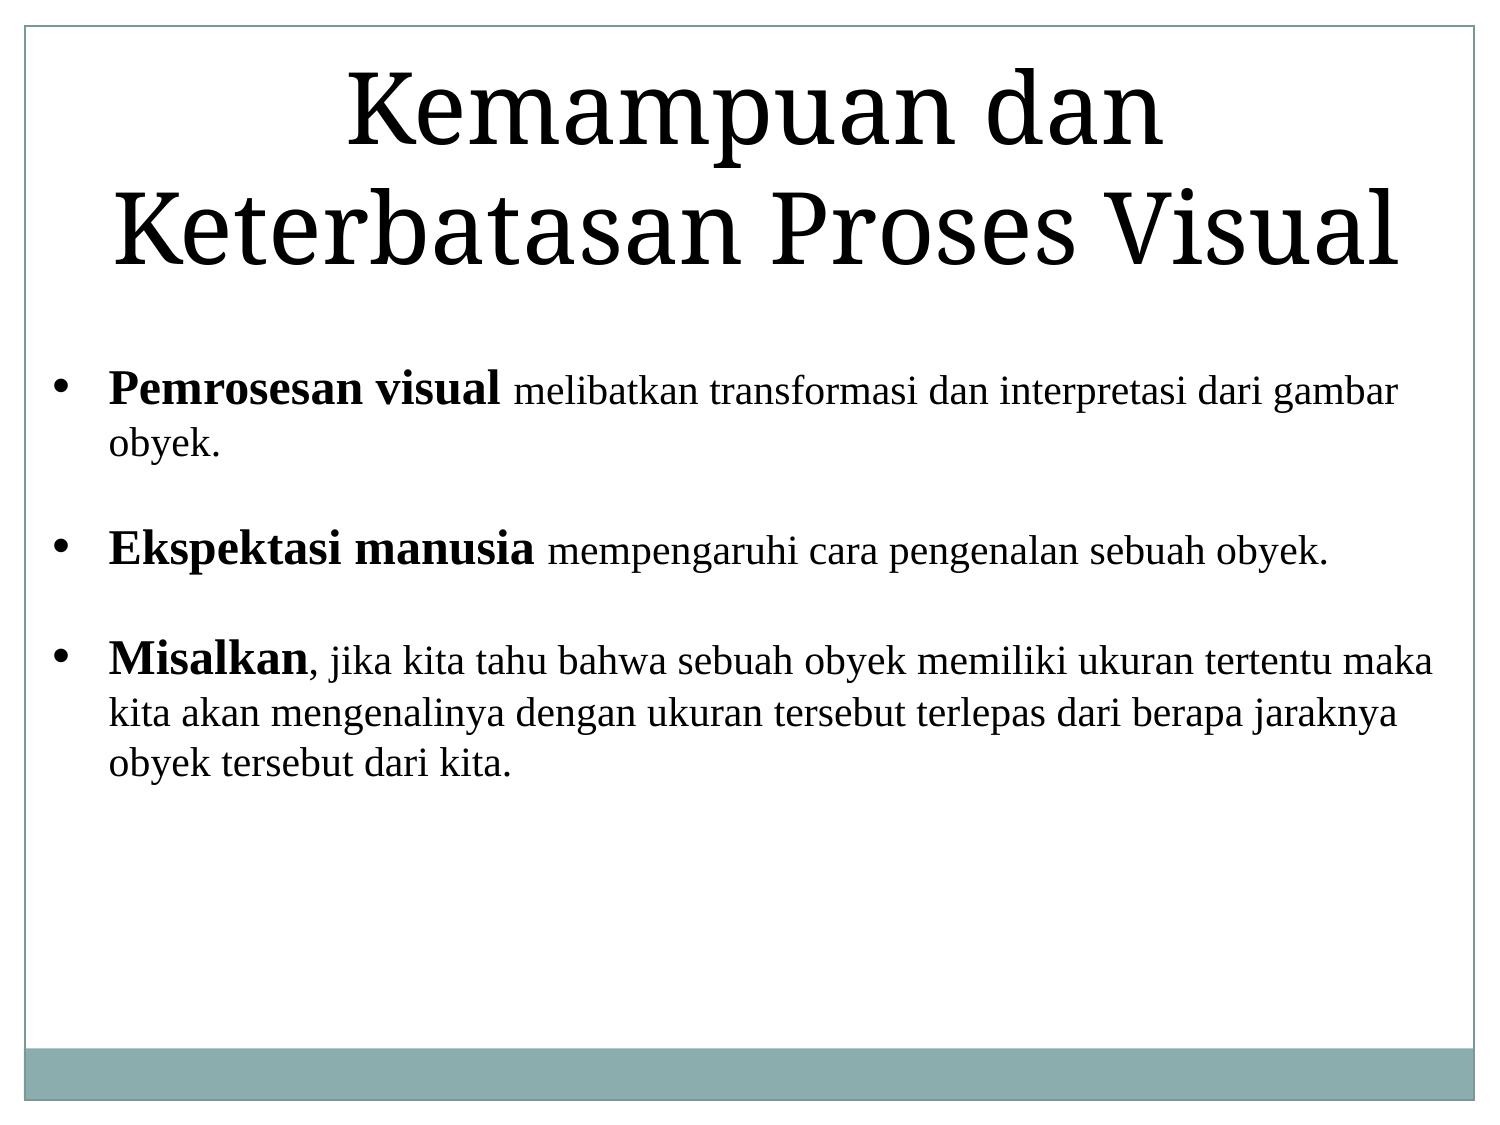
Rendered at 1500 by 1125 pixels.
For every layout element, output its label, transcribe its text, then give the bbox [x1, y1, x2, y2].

text_box Kemampuan dan Keterbatasan Proses Visual Pemrosesan visual melibatkan transformasi dan interpretasi dari gambar obyek. Ekspektasi manusia mempengaruhi cara pengenalan sebuah obyek. Misalkan, jika kita tahu bahwa sebuah obyek memiliki ukuran tertentu maka kita akan mengenalinya dengan ukuran tersebut terlepas dari berapa jaraknya obyek tersebut dari kita. [37, 37, 1475, 843]
